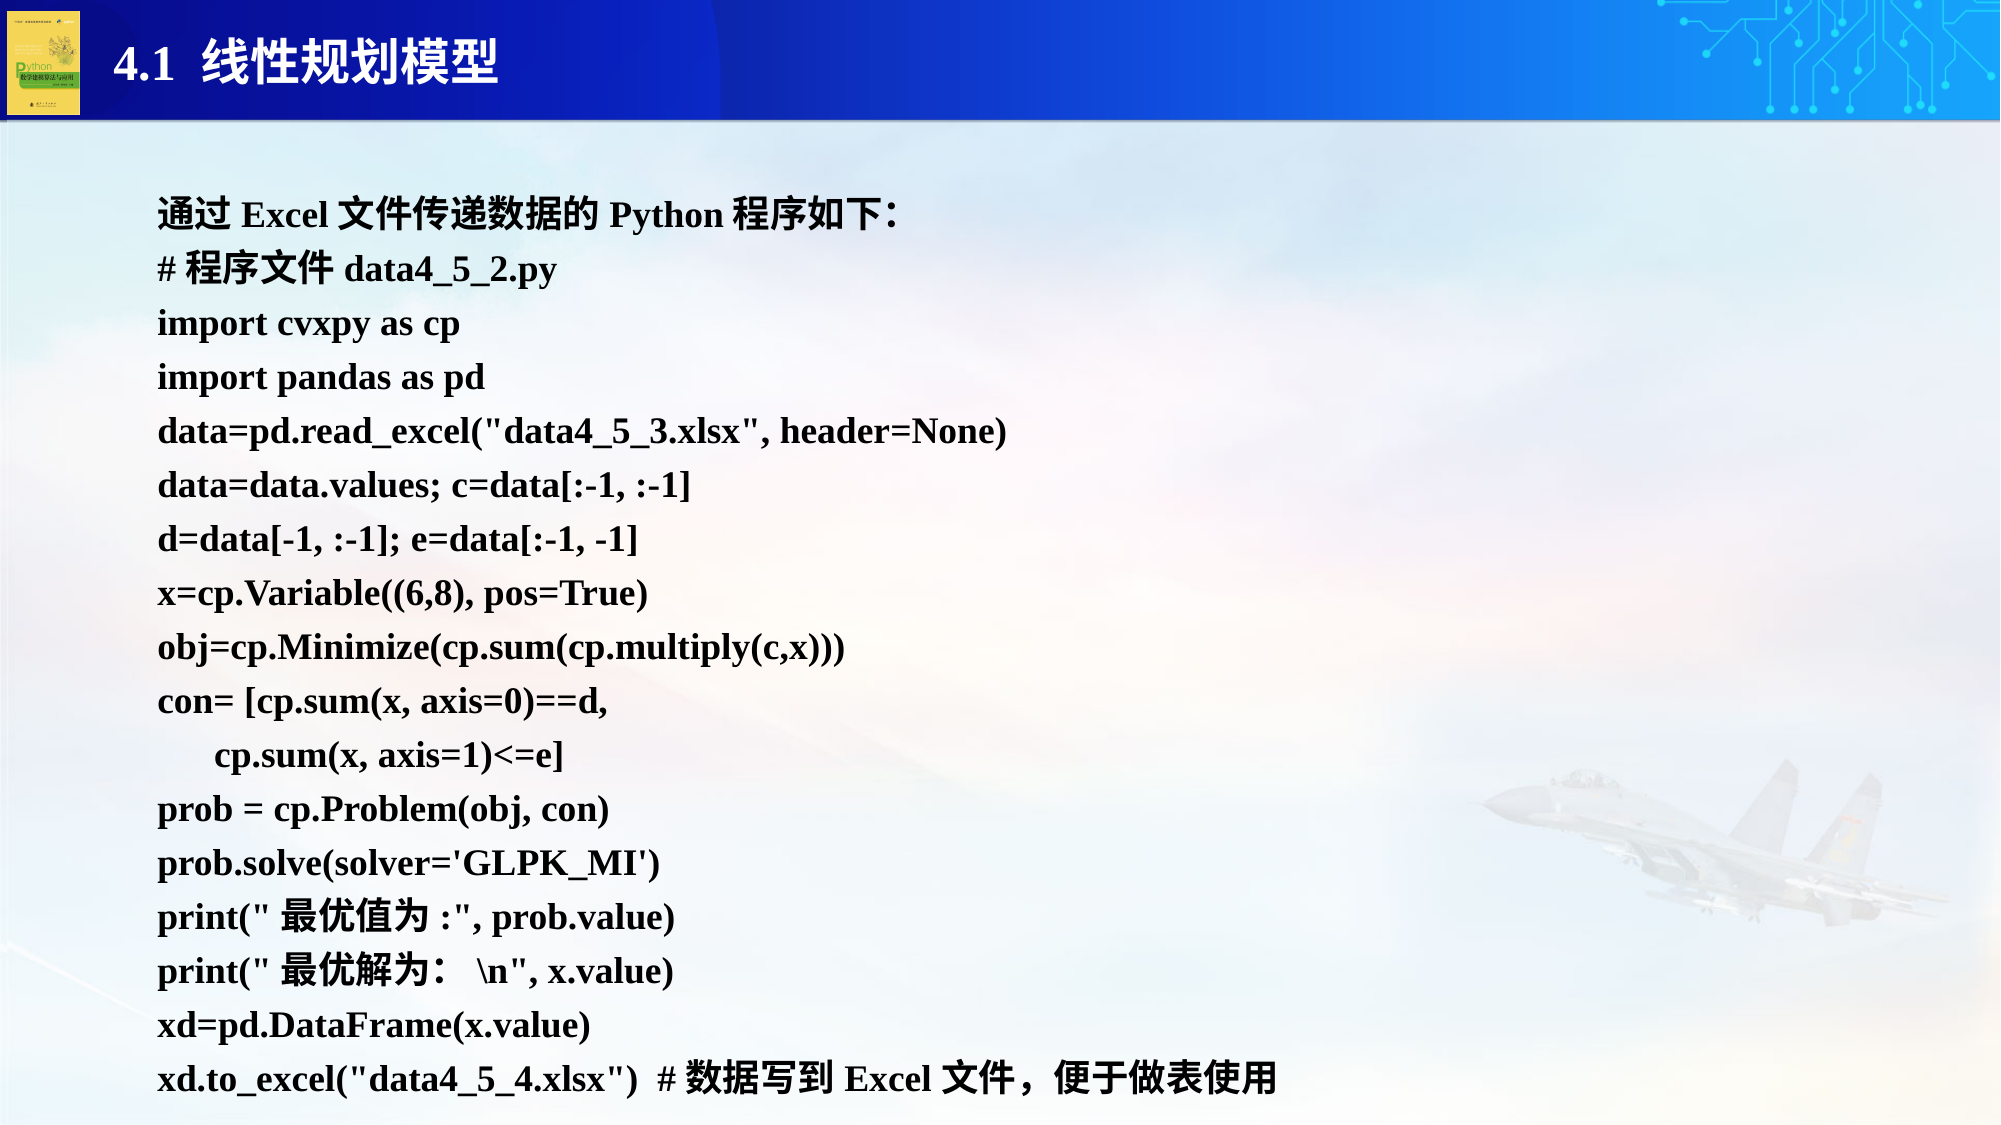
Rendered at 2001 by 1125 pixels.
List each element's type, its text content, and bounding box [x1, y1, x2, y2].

list 通过Excel文件传递数据的Python程序如下： #程序文件data4_5_2.py import cvxpy as cp import pandas as pd data=pd.read_excel("data4_5_3.xlsx", header=None) data=data.values; c=data[:-1, :-1] d=data[-1, :-1]; e=data[:-1, -1] x=cp.Variable((6,8), pos=True) obj=cp.Minimize(cp.sum(cp.multiply(c,x))) con= [cp.sum(x, axis=0)==d, cp.sum(x, axis=1)<=e] prob = cp.Problem(obj, con) prob.solve(solver='GLPK_MI') print("最优值为:", prob.value) print("最优解为：\n", x.value) xd=pd.DataFrame(x.value) xd.to_excel("data4_5_4.xlsx") #数据写到Excel文件，便于做表使用 [98, 173, 1942, 1068]
picture [0, 0, 2001, 1125]
